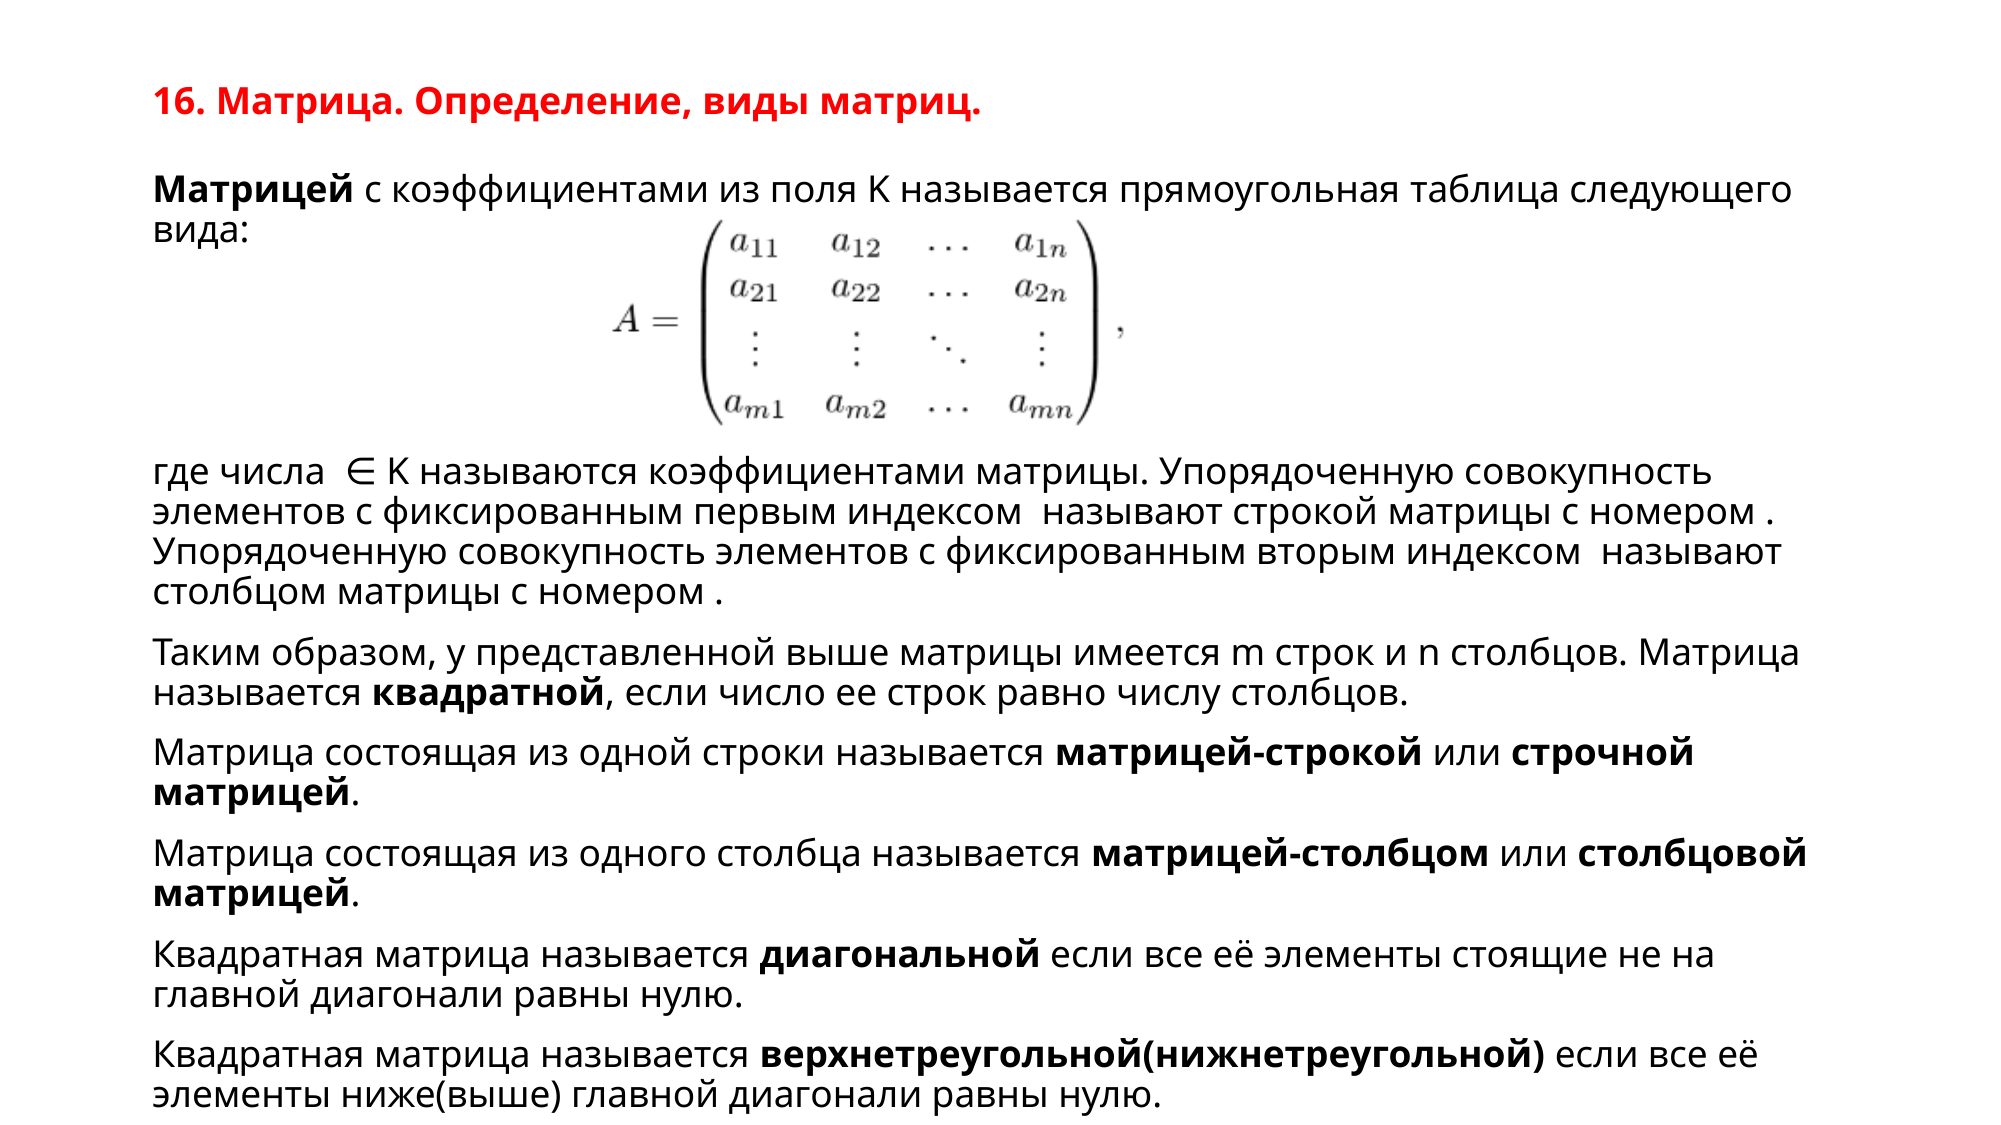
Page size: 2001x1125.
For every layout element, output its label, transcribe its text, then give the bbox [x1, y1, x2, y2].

title 16. Матрица. Определение, виды матриц. [137, 65, 1863, 141]
picture [604, 200, 1136, 452]
